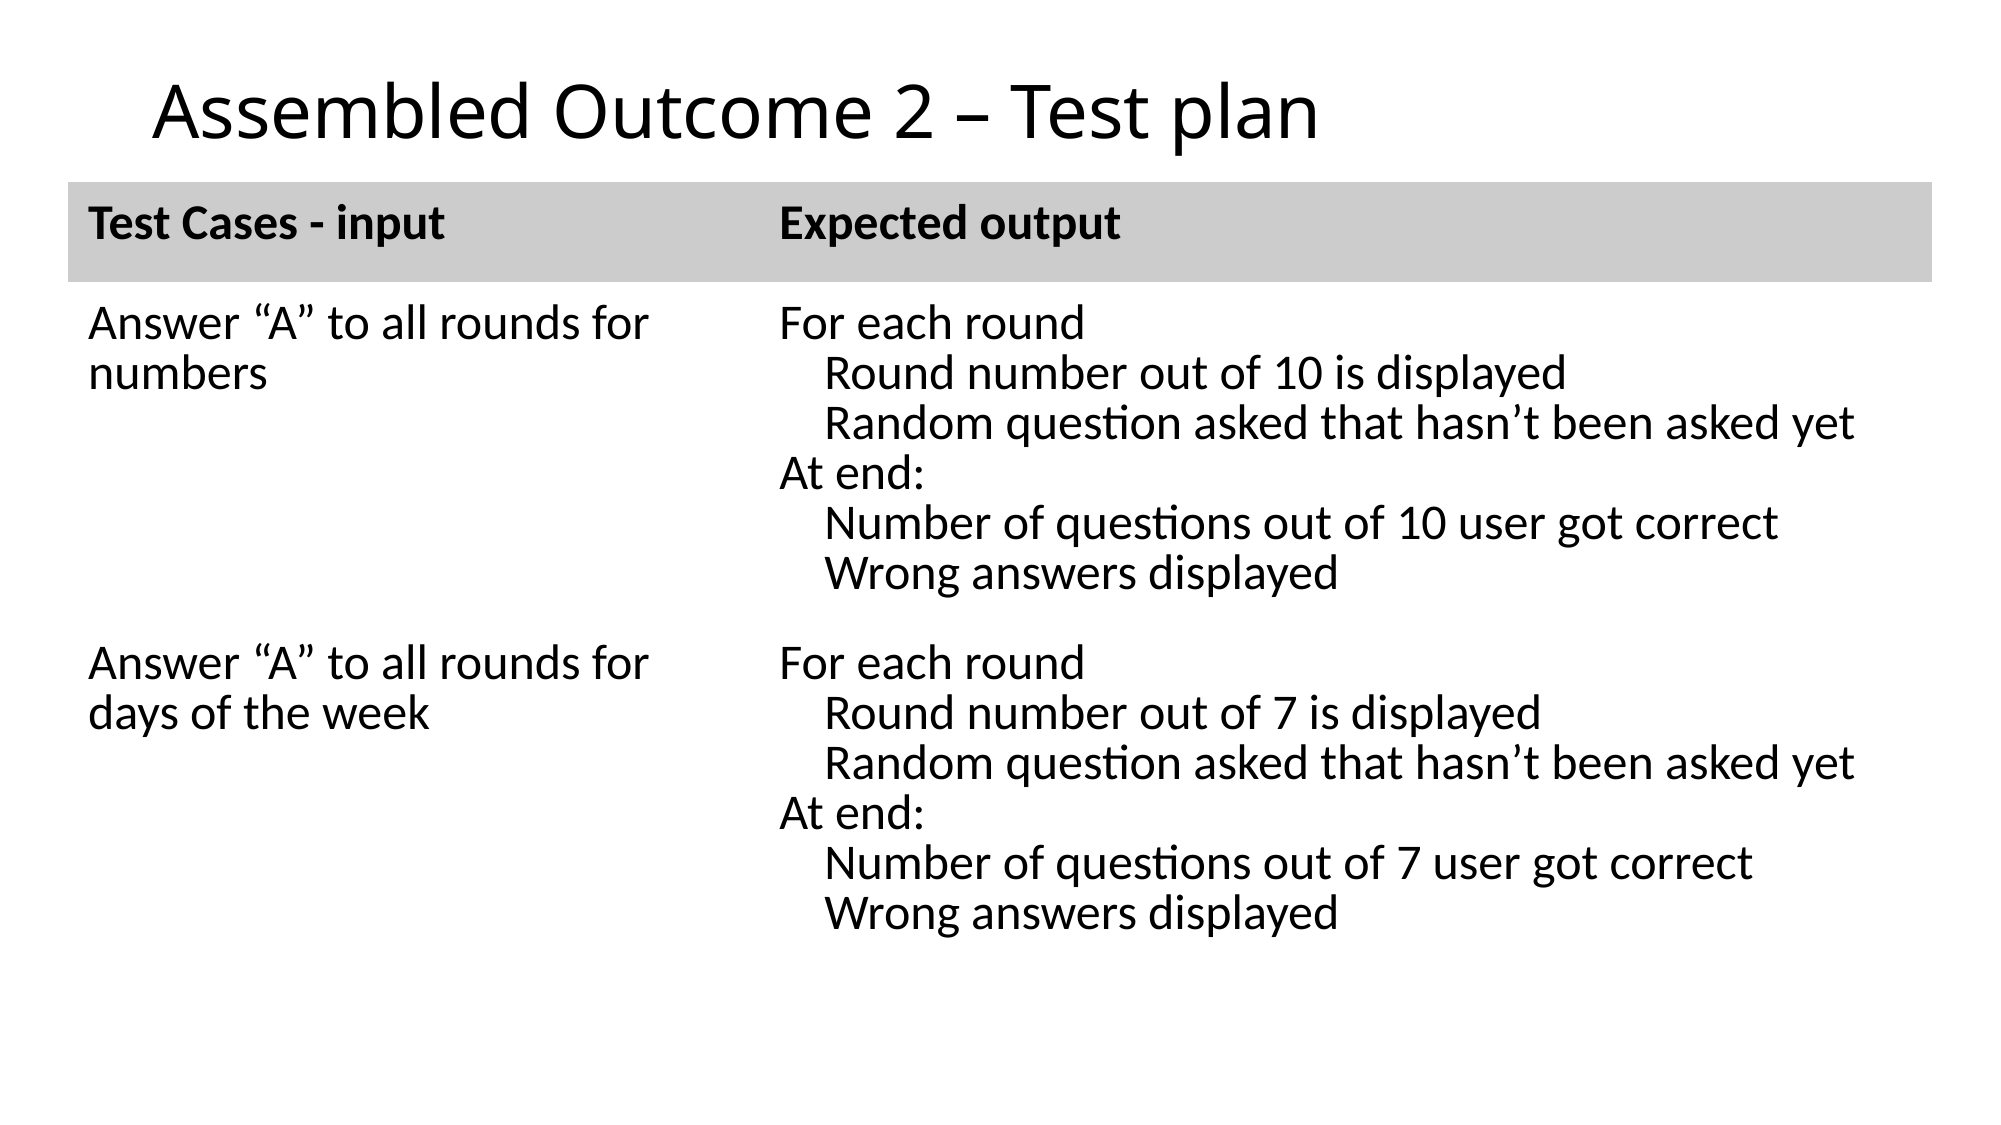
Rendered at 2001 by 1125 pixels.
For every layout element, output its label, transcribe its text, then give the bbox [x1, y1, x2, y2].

table_header Test Cases - input [68, 182, 759, 282]
title Assembled Outcome 2 – Test plan [137, 66, 1863, 163]
table_header Expected output [759, 182, 1932, 282]
table_cell For each round Round number out of 7 is displayed Random question asked that hasn’t been asked yet At end: Number of questions out of 7 user got correct Wrong answers displayed [759, 622, 1932, 962]
table_cell Answer “A” to all rounds for numbers [68, 282, 759, 622]
table_cell For each round Round number out of 10 is displayed Random question asked that hasn’t been asked yet At end: Number of questions out of 10 user got correct Wrong answers displayed [759, 282, 1932, 622]
table_cell Answer “A” to all rounds for days of the week [68, 622, 759, 962]
